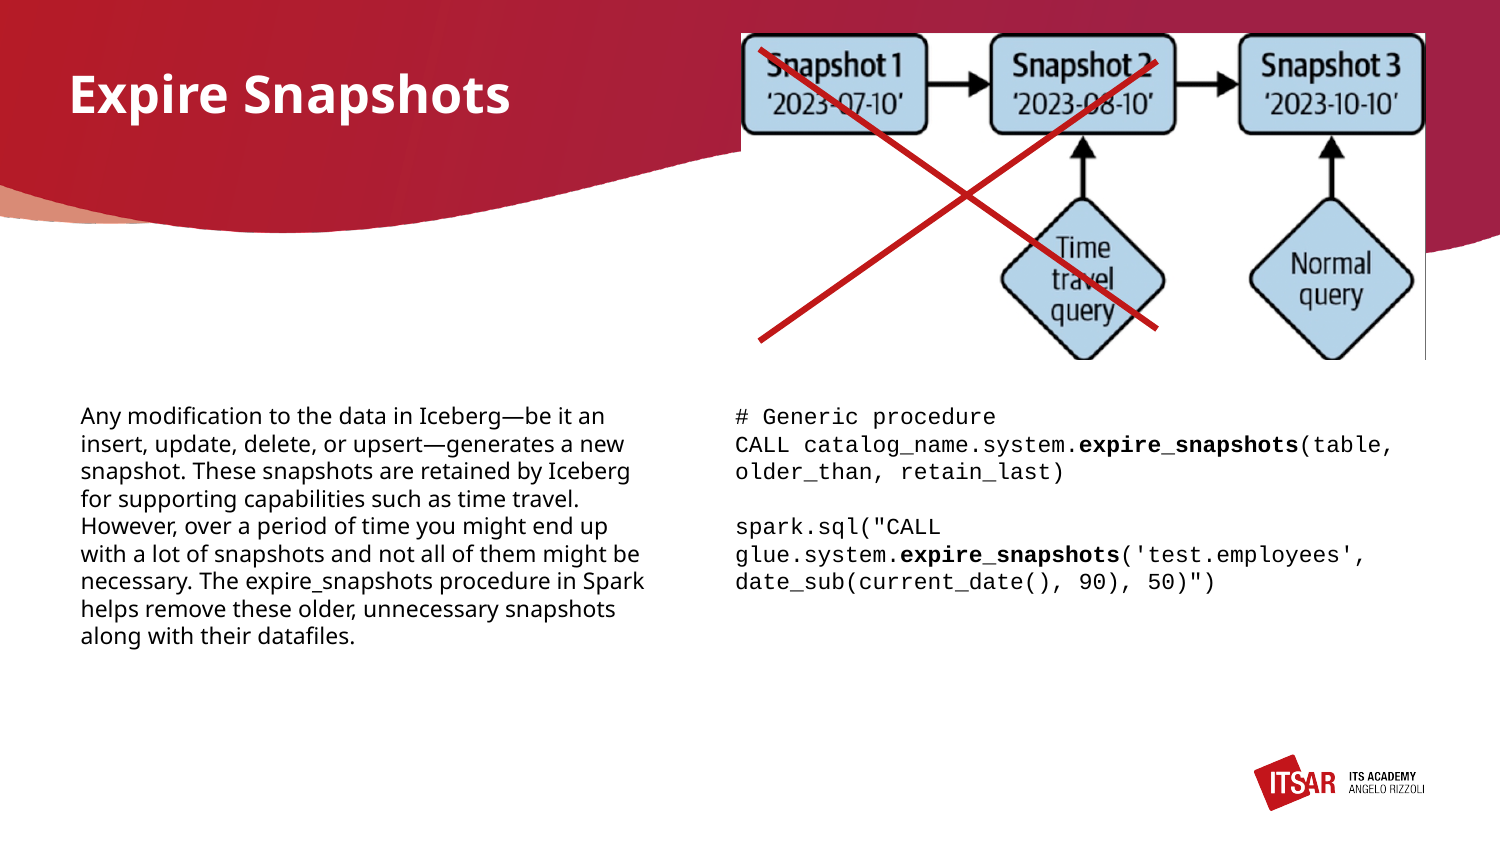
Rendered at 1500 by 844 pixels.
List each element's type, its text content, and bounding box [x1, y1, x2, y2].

title Expire Snapshots [68, 61, 736, 134]
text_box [759, 60, 1158, 342]
picture [0, 0, 1500, 844]
title Any modification to the data in Iceberg—be it an insert, update, delete, or upsert—generates a new snapshot. These snapshots are retained by Iceberg for supporting capabilities such as time travel. However, over a period of time you might end up with a lot of snapshots and not all of them might be necessary. The expire_snapshots procedure in Spark helps remove these older, unnecessary snapshots along with their datafiles. [68, 401, 656, 693]
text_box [759, 48, 1158, 60]
title # Generic procedure CALL catalog_name.system.expire_snapshots(table, older_than, retain_last) spark.sql("CALL glue.system.expire_snapshots('test.employees', date_sub(current_date(), 90), 50)") [723, 401, 1433, 693]
